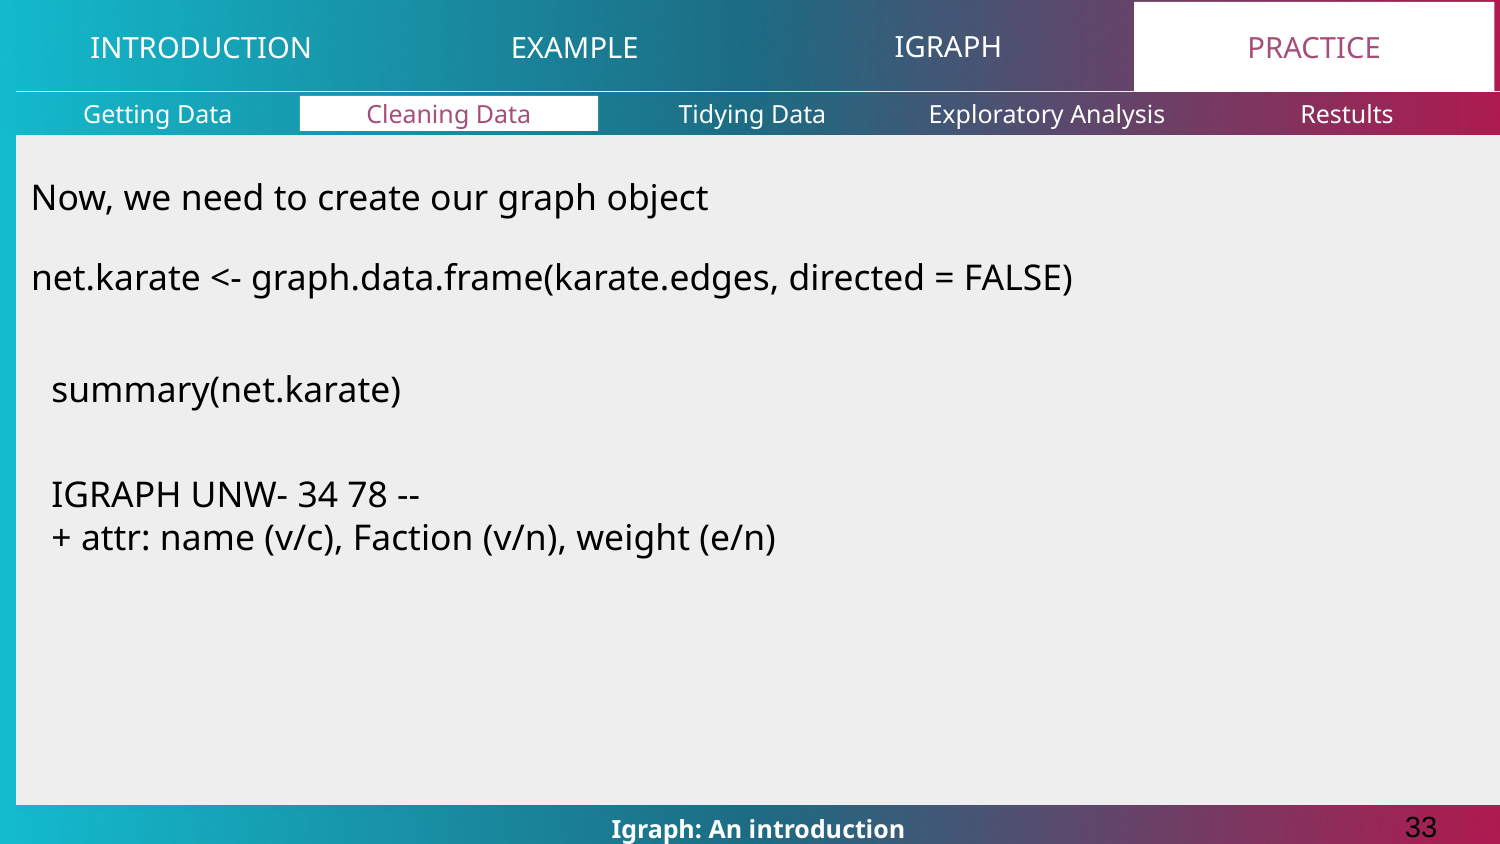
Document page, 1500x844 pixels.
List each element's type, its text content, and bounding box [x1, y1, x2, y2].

text_box IGRAPH [762, 0, 1135, 90]
text_box Igraph: An introduction [8, 808, 1500, 844]
text_box Now, we need to create our graph object [15, 143, 792, 257]
text_box net.karate <- graph.data.frame(karate.edges, directed = FALSE) [16, 237, 1224, 358]
picture [0, 0, 1500, 844]
picture [1135, 0, 1500, 91]
text_box IGRAPH UNW- 34 78 -- + attr: name (v/c), Faction (v/n), weight (e/n) [36, 454, 813, 575]
text_box INTRODUCTION [15, 1, 387, 90]
text_box PRACTICE [1135, 1, 1495, 90]
text_box EXAMPLE [389, 1, 761, 90]
text_box summary(net.karate) [36, 363, 529, 454]
